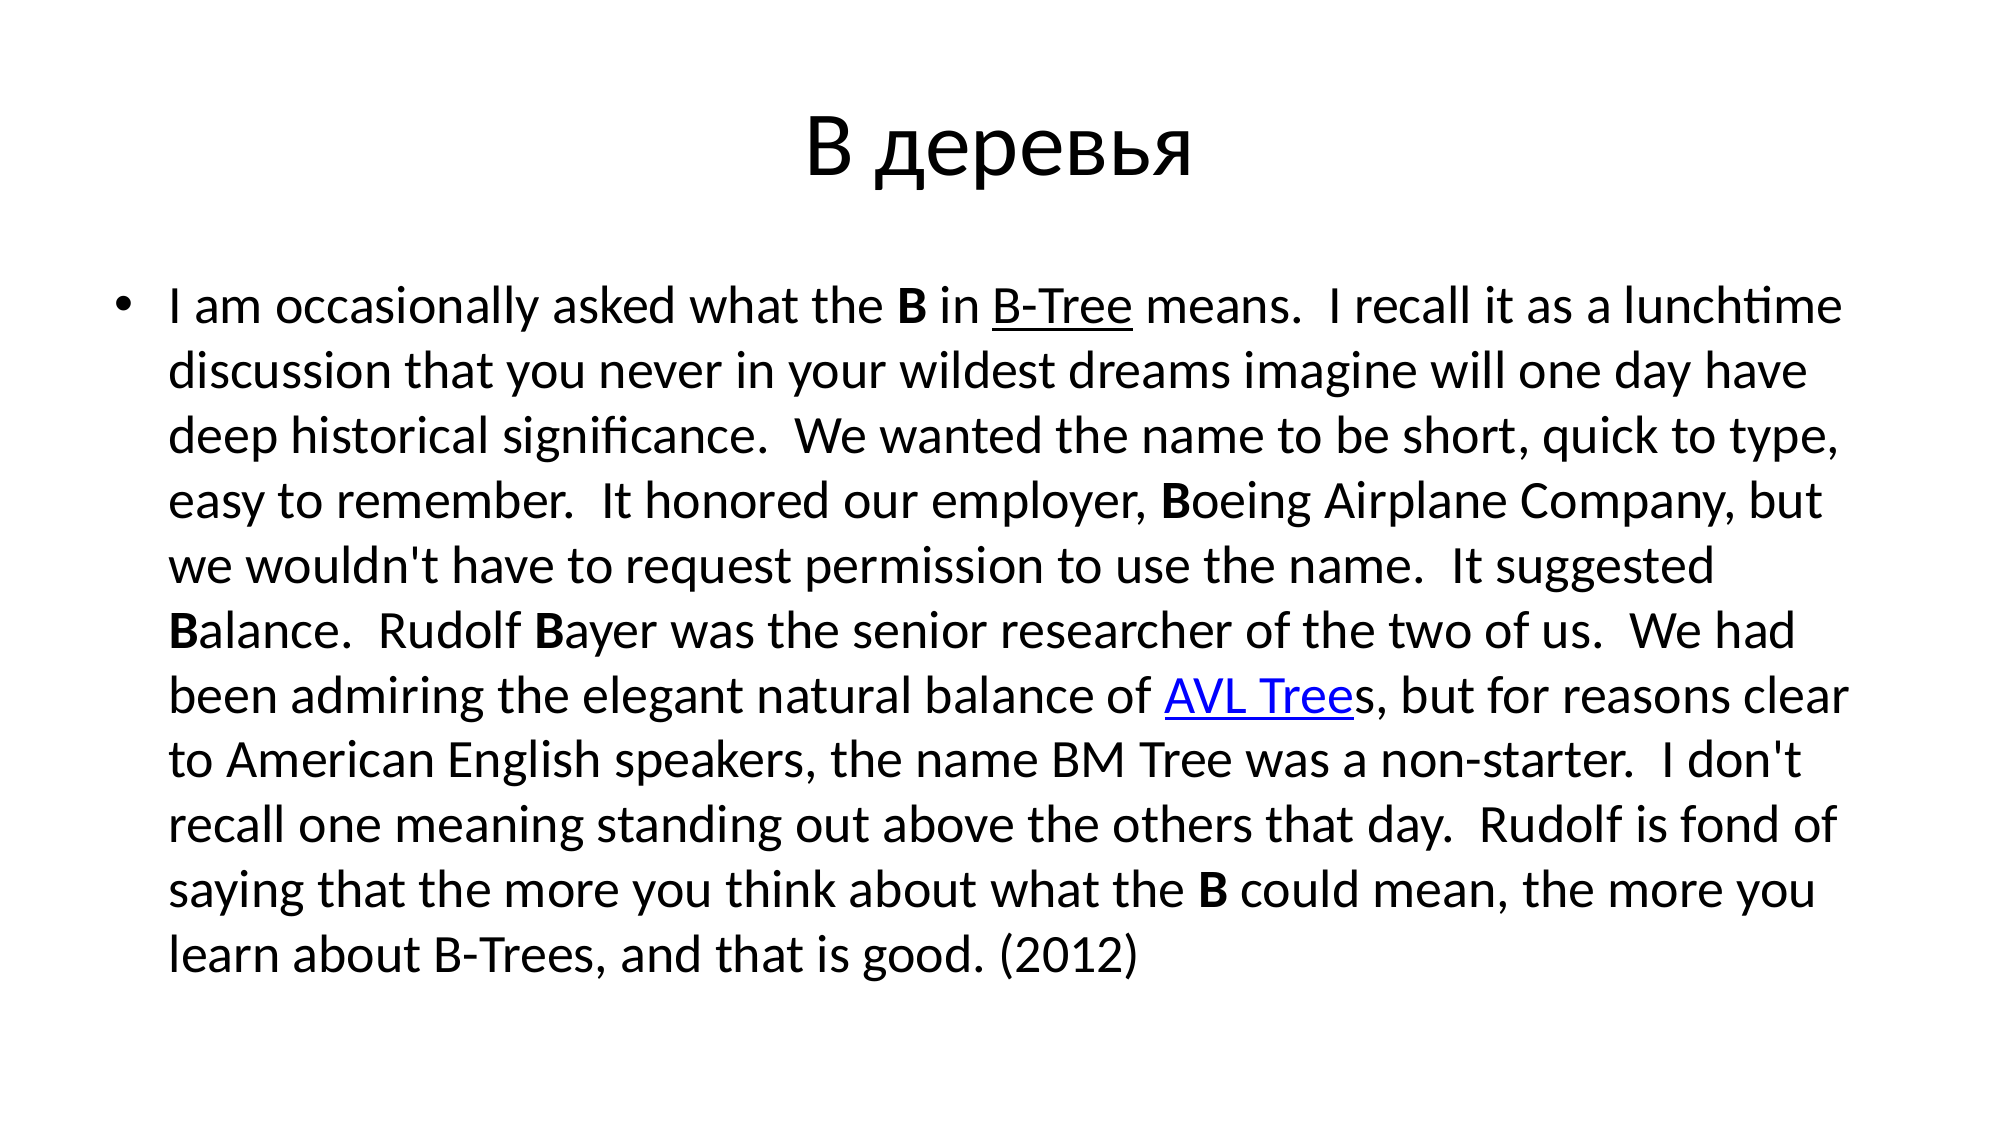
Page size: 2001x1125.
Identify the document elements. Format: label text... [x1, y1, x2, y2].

list I am occasionally asked what the B in B-Tree means. I recall it as a lunchtime discussion that you never in your wildest dreams imagine will one day have deep historical significance. We wanted the name to be short, quick to type, easy to remember. It honored our employer, Boeing Airplane Company, but we wouldn't have to request permission to use the name. It suggested Balance. Rudolf Bayer was the senior researcher of the two of us. We had been admiring the elegant natural balance of AVL Trees, but for reasons clear to American English speakers, the name BM Tree was a non-starter. I don't recall one meaning standing out above the others that day. Rudolf is fond of saying that the more you think about what the B could mean, the more you learn about B-Trees, and that is good. (2012) [99, 262, 1900, 1005]
title B деревья [99, 45, 1900, 233]
